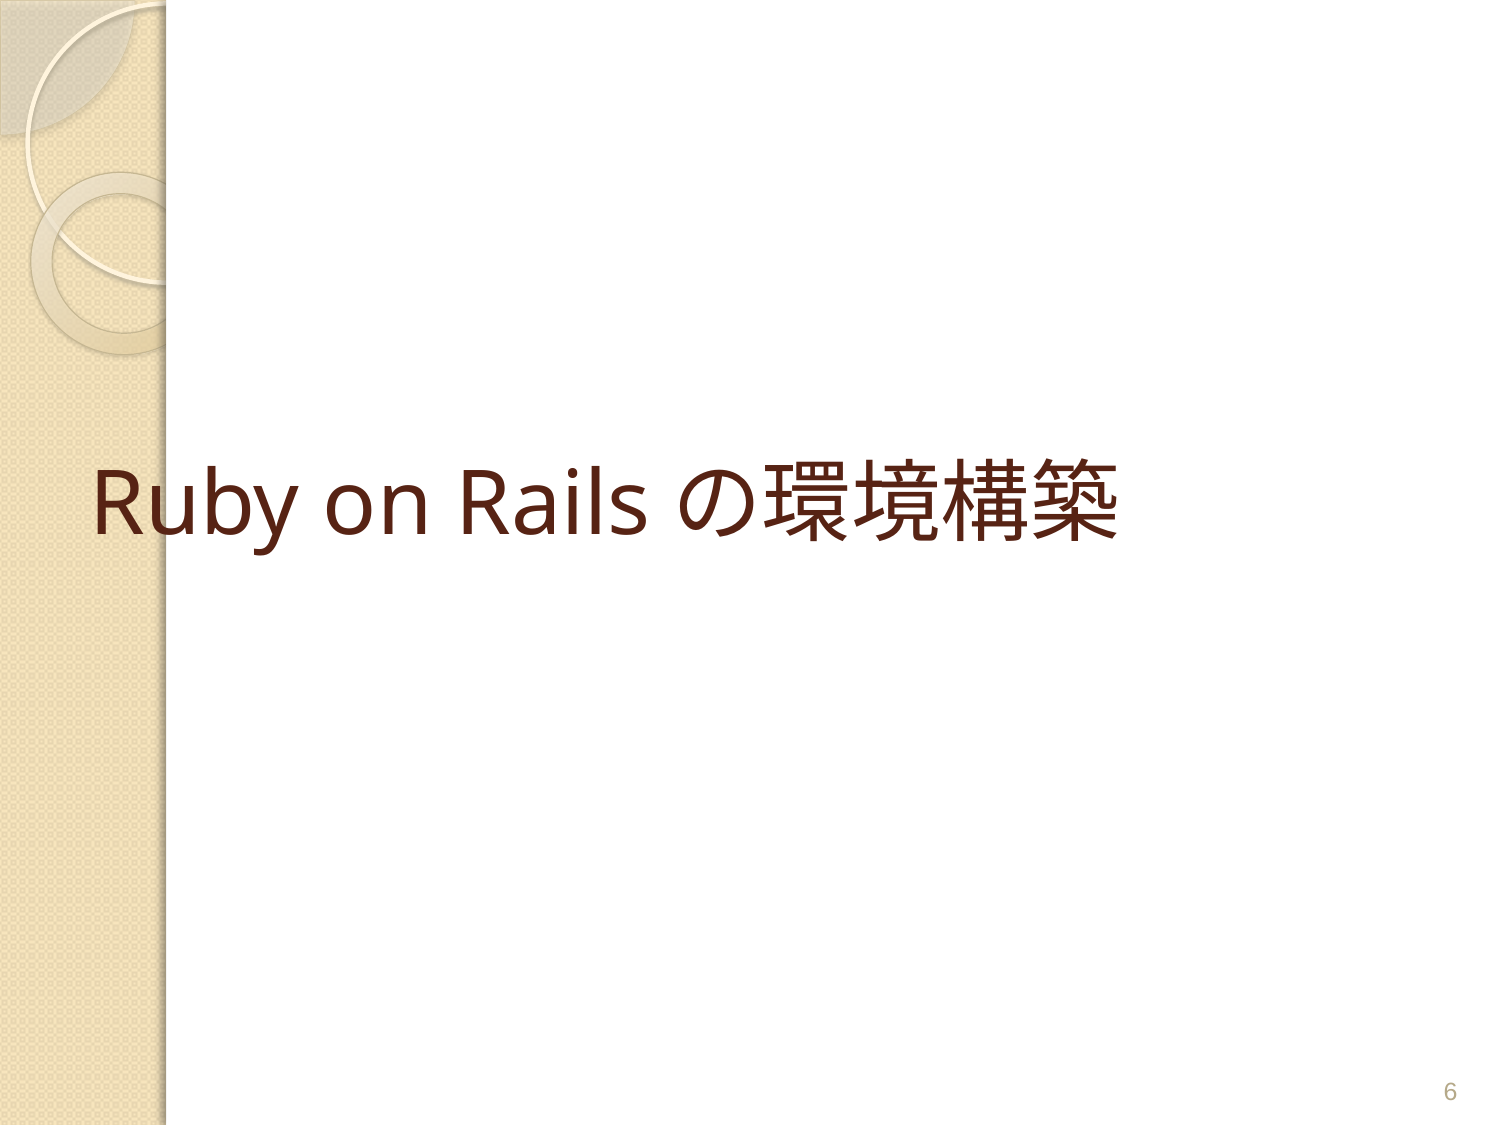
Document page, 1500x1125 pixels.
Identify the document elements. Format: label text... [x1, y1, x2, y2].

slide_number 6 [1413, 1034, 1488, 1113]
title Ruby on Railsの環境構築 [75, 404, 1425, 593]
